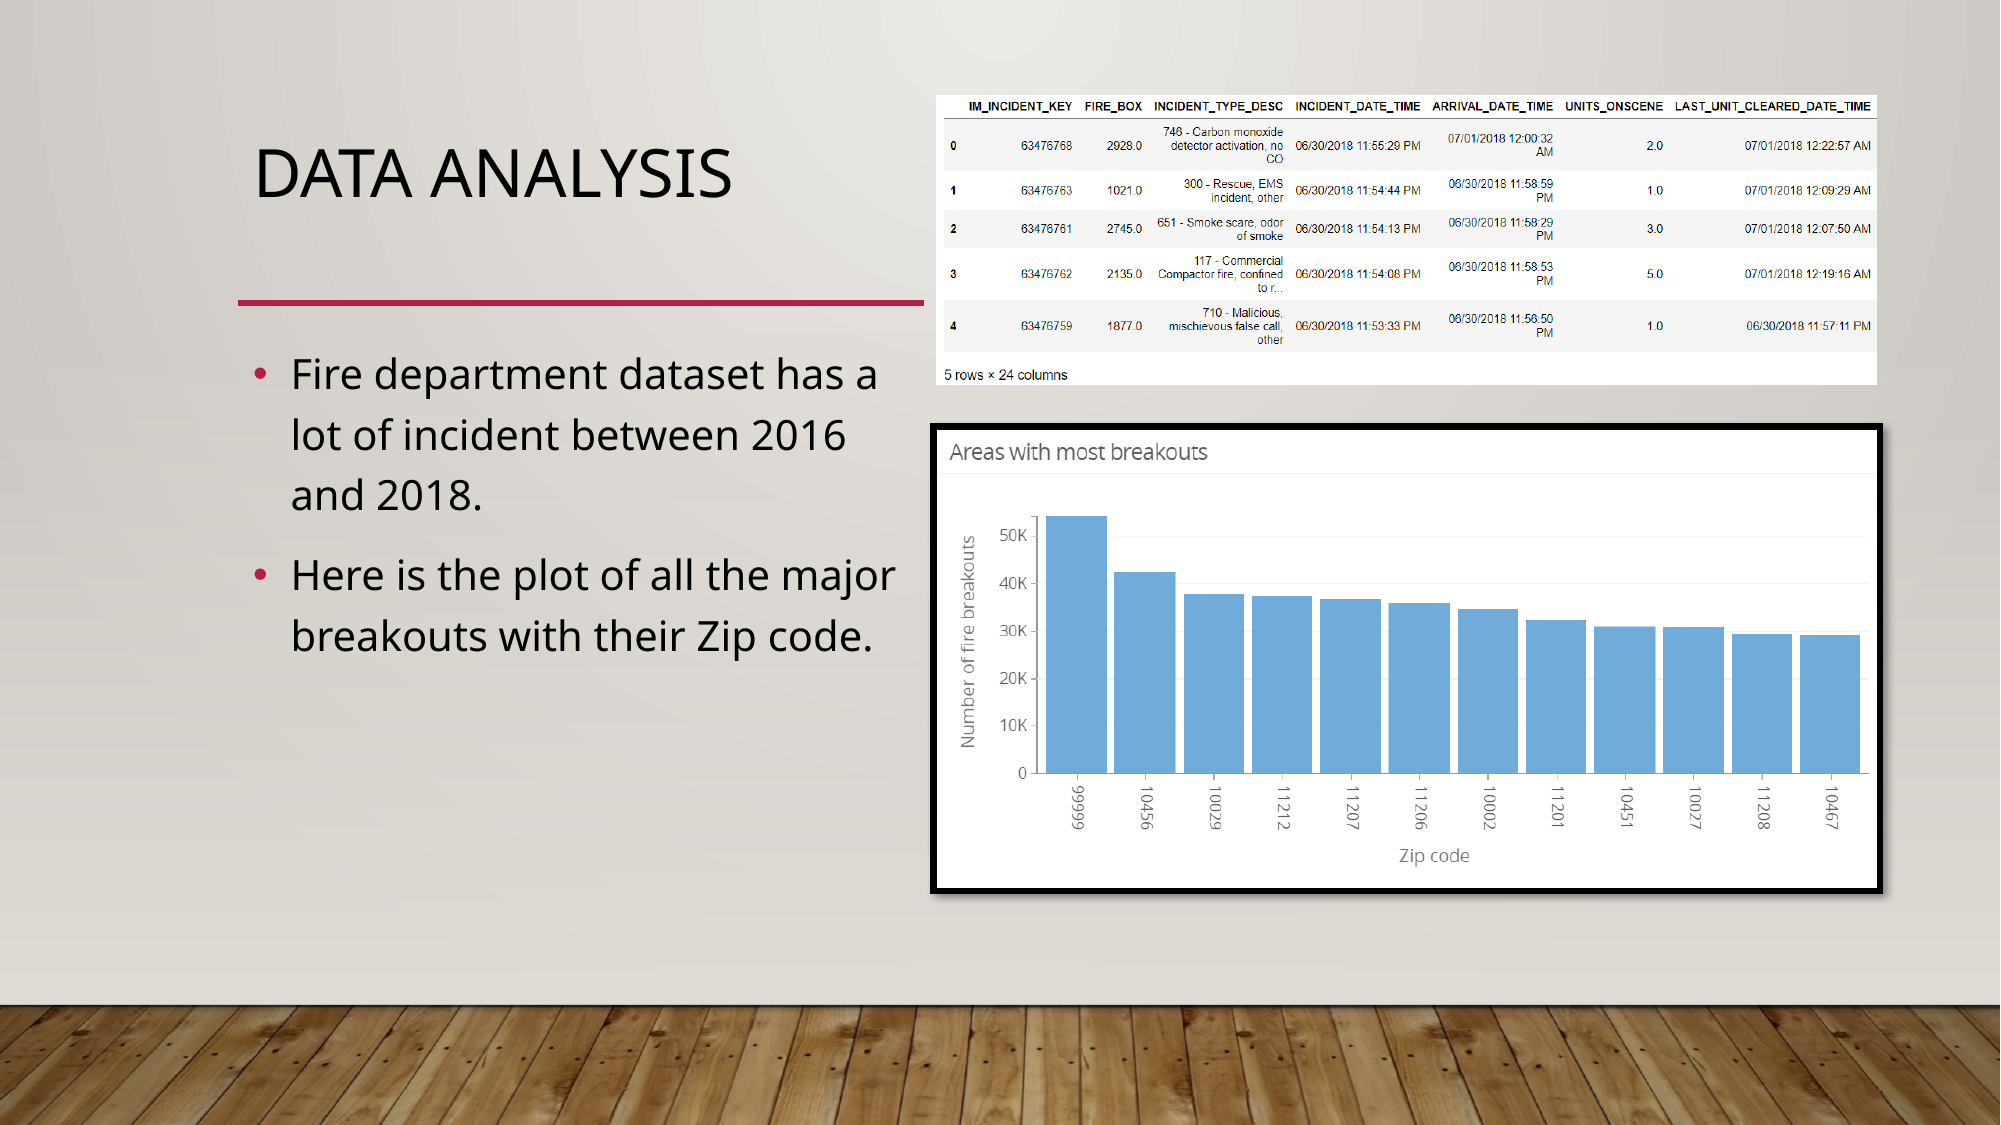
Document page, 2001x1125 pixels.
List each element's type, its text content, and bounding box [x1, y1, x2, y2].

text_box [0, 330, 2000, 1004]
picture [936, 429, 1878, 889]
picture [936, 94, 1878, 385]
text_box [0, 0, 2000, 330]
list Fire department dataset has a lot of incident between 2016 and 2018. Here is the plot of all the major breakouts with their Zip code. [238, 330, 923, 897]
picture [0, 1006, 2000, 1125]
title Data analysis [238, 131, 924, 302]
